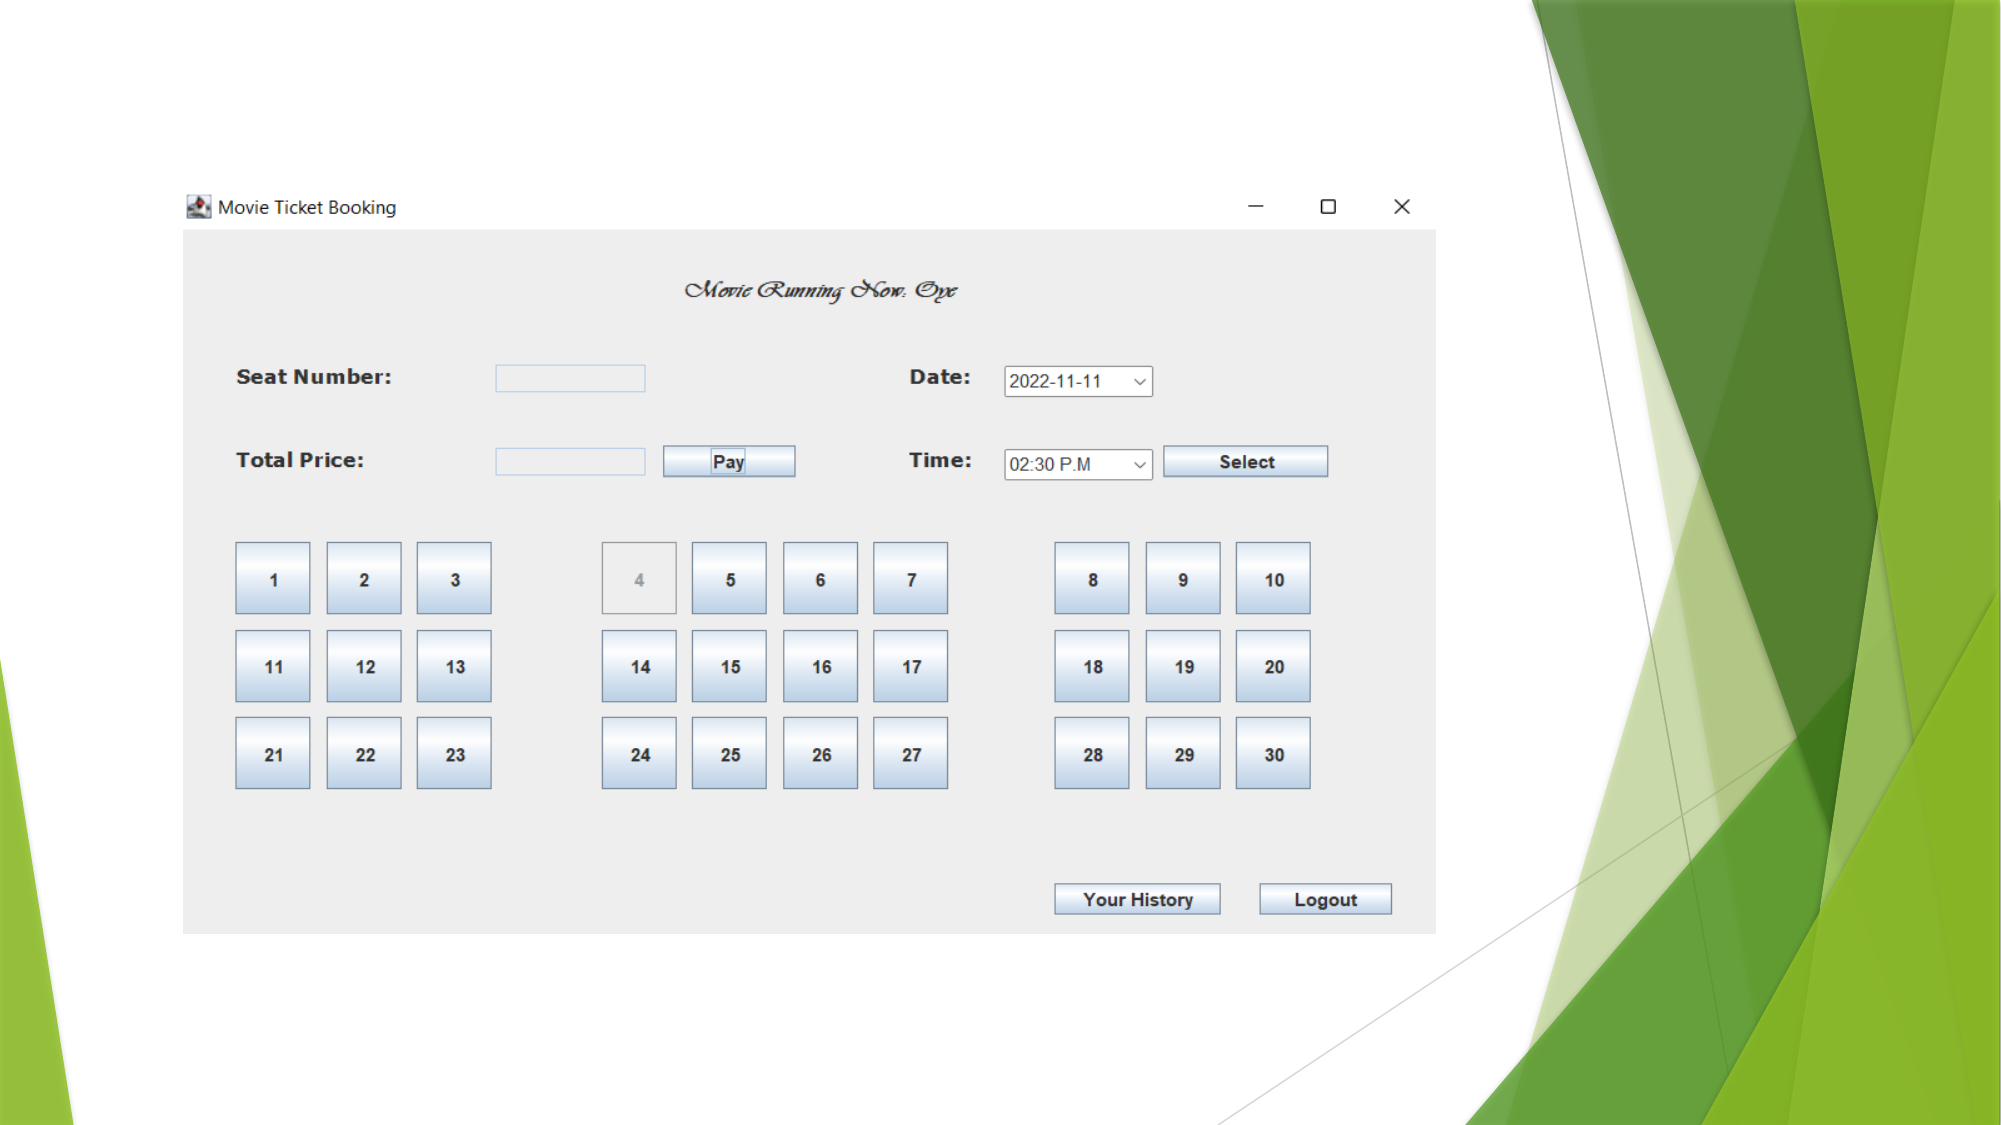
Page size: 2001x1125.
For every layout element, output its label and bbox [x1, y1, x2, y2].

picture [182, 191, 1437, 934]
